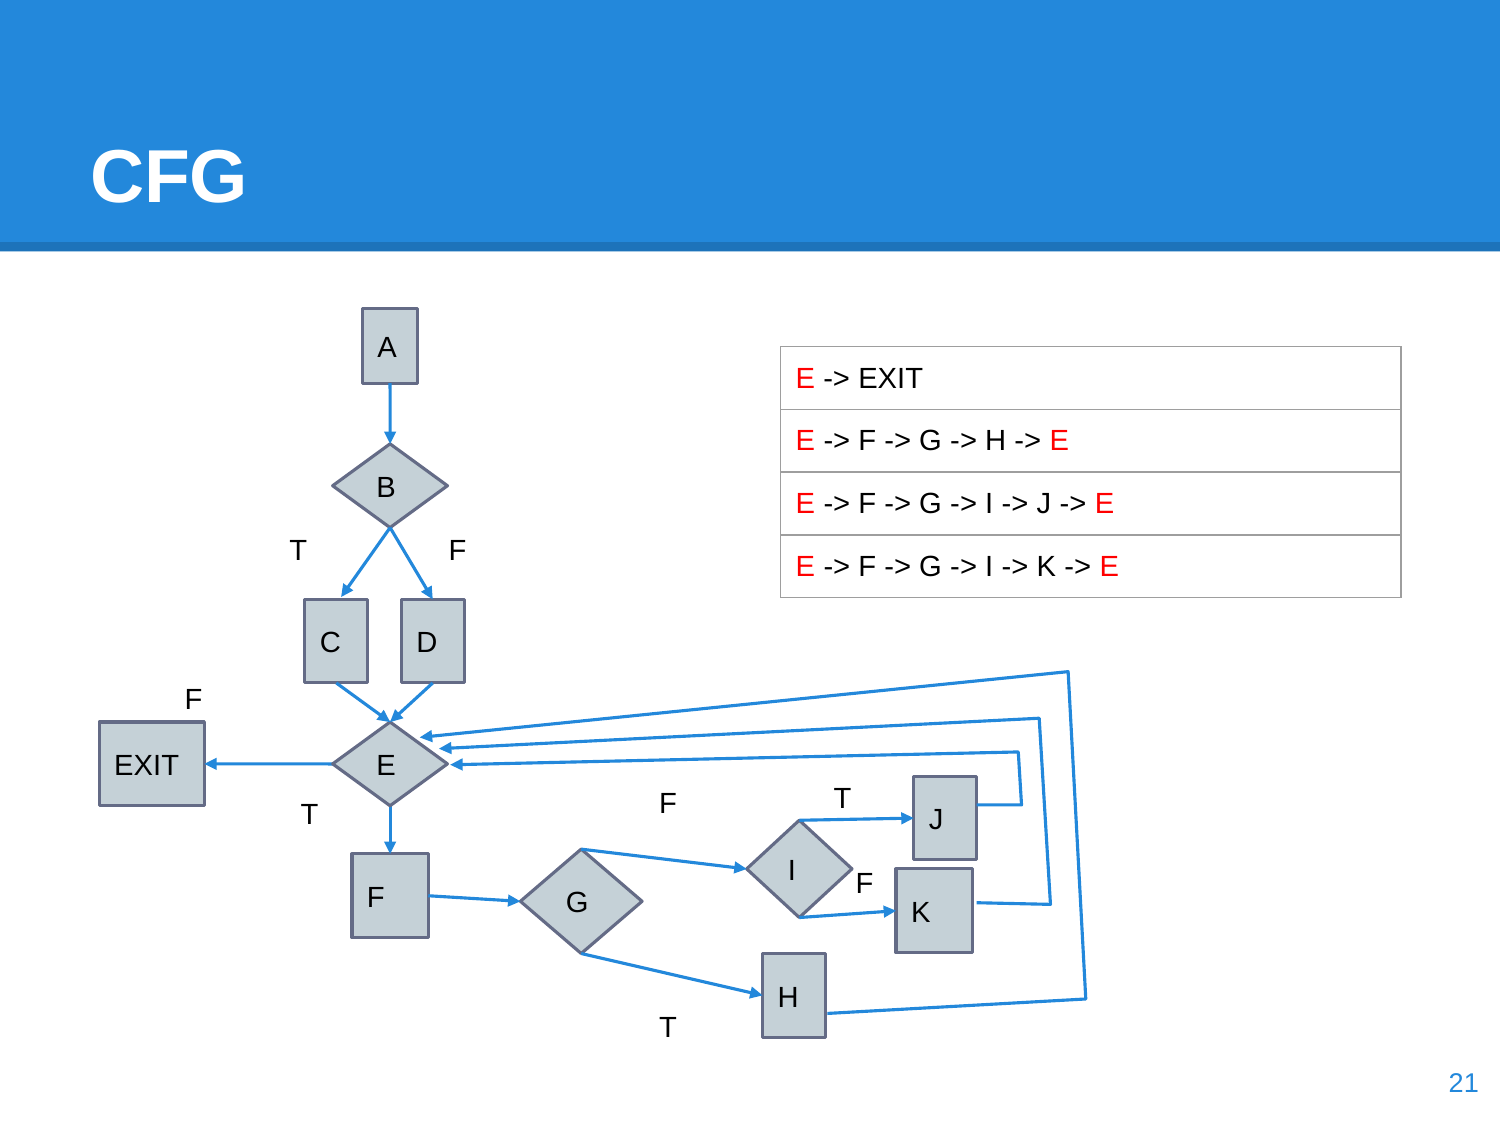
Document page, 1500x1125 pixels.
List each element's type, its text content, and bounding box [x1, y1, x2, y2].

text_box B [332, 446, 448, 526]
text_box C [304, 599, 368, 683]
text_box F [169, 664, 225, 740]
text_box E [333, 731, 448, 806]
text_box [419, 671, 1086, 1014]
table_cell E -> F -> G -> I -> J -> E [781, 473, 1400, 534]
table_header E -> EXIT [781, 347, 1400, 409]
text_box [389, 527, 433, 600]
text_box H [762, 973, 826, 1038]
text_box F [351, 853, 429, 938]
text_box [450, 762, 463, 771]
title CFG [75, 45, 1425, 233]
text_box A [362, 308, 418, 384]
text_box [340, 527, 388, 598]
text_box T [285, 780, 342, 856]
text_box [335, 682, 388, 723]
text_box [799, 817, 914, 821]
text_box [580, 848, 747, 870]
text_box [580, 953, 763, 996]
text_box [389, 682, 433, 723]
text_box EXIT [99, 722, 205, 806]
text_box D [401, 599, 465, 683]
text_box F [433, 516, 489, 592]
text_box T [644, 1004, 700, 1069]
text_box G [523, 854, 643, 952]
text_box T [274, 516, 330, 592]
table_cell E -> F -> G -> I -> K -> E [781, 536, 1400, 597]
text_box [799, 910, 897, 918]
slide_number ‹#› [1403, 1038, 1494, 1125]
table_cell E -> F -> G -> H -> E [781, 410, 1400, 471]
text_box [428, 895, 521, 902]
